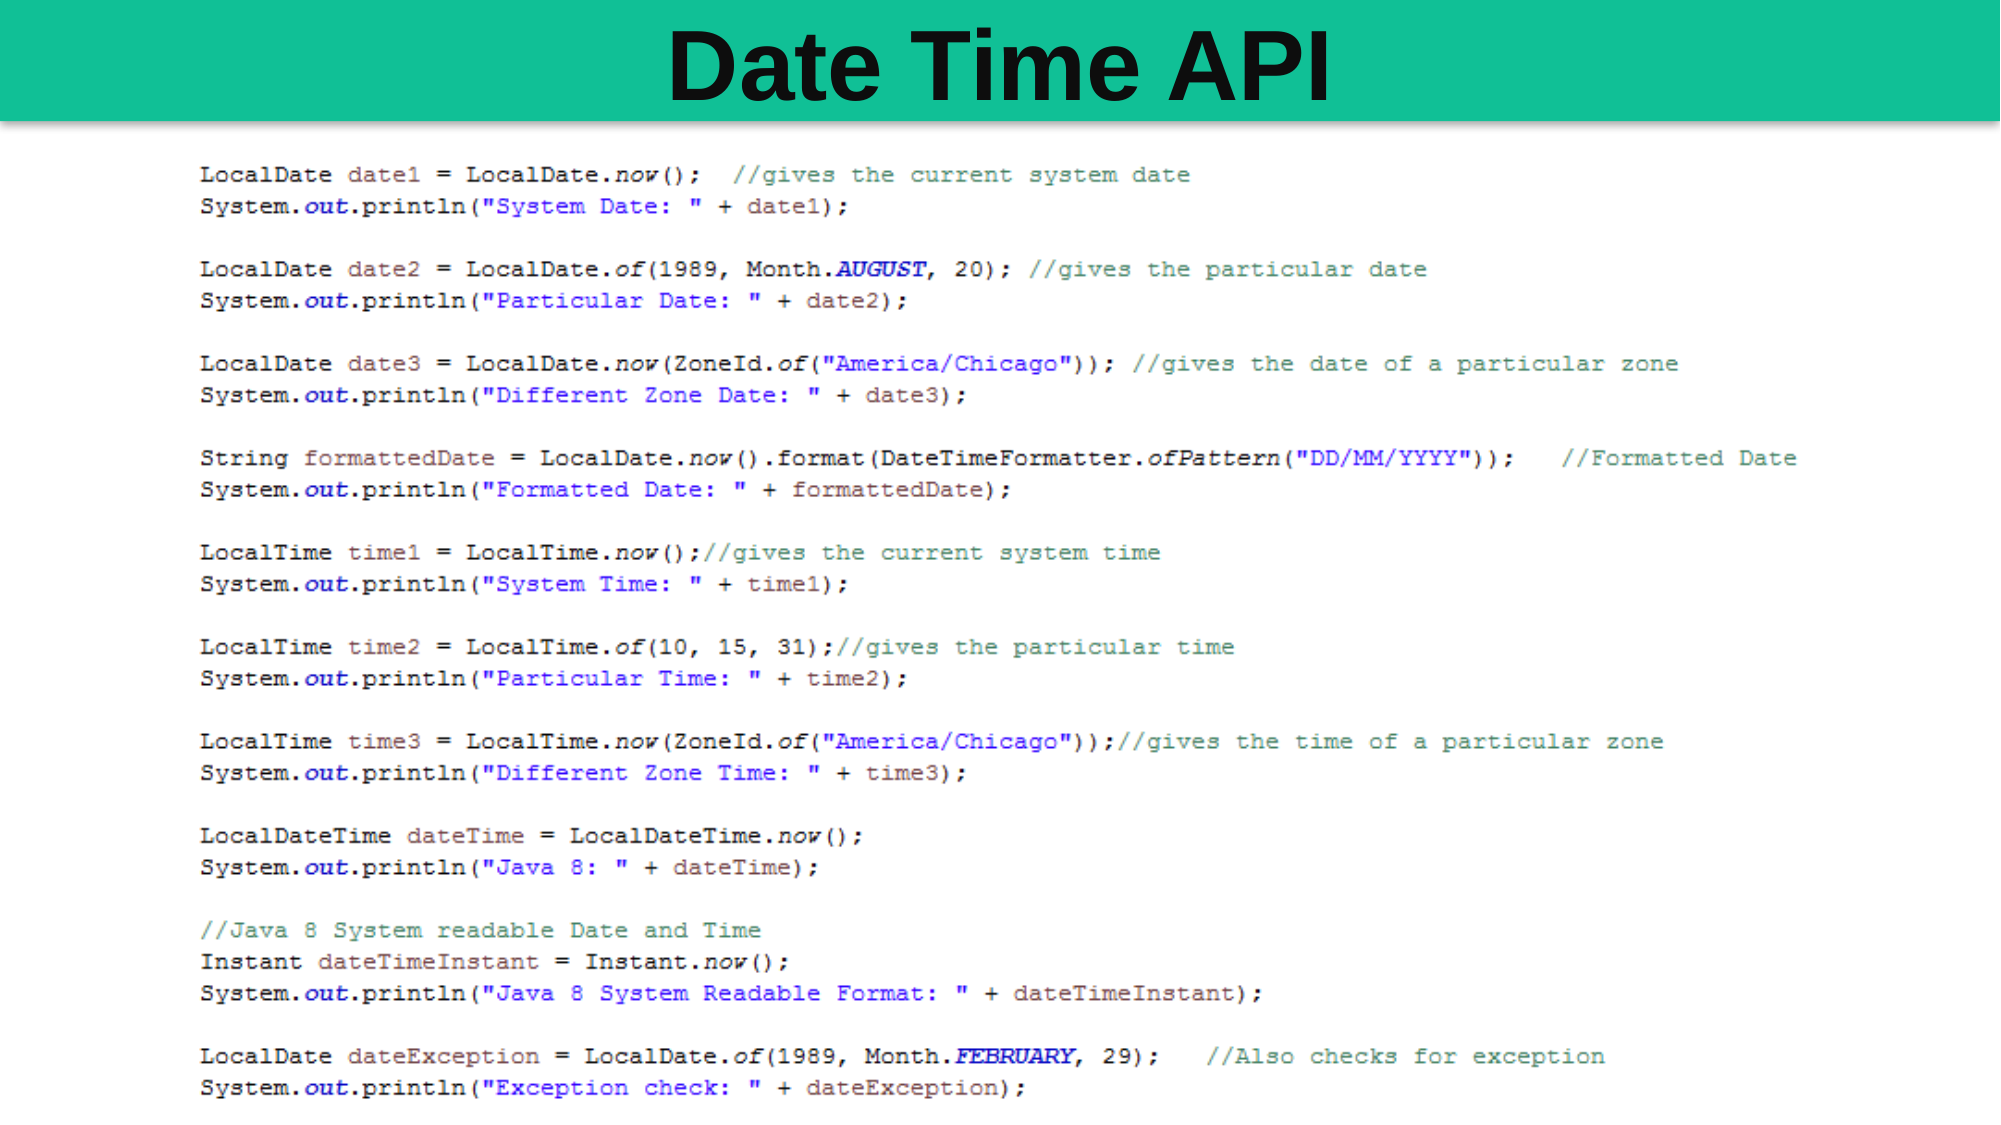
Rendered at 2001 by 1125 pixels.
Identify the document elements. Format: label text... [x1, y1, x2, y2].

picture [189, 147, 1811, 1110]
text_box Date Time API [0, 0, 2000, 122]
